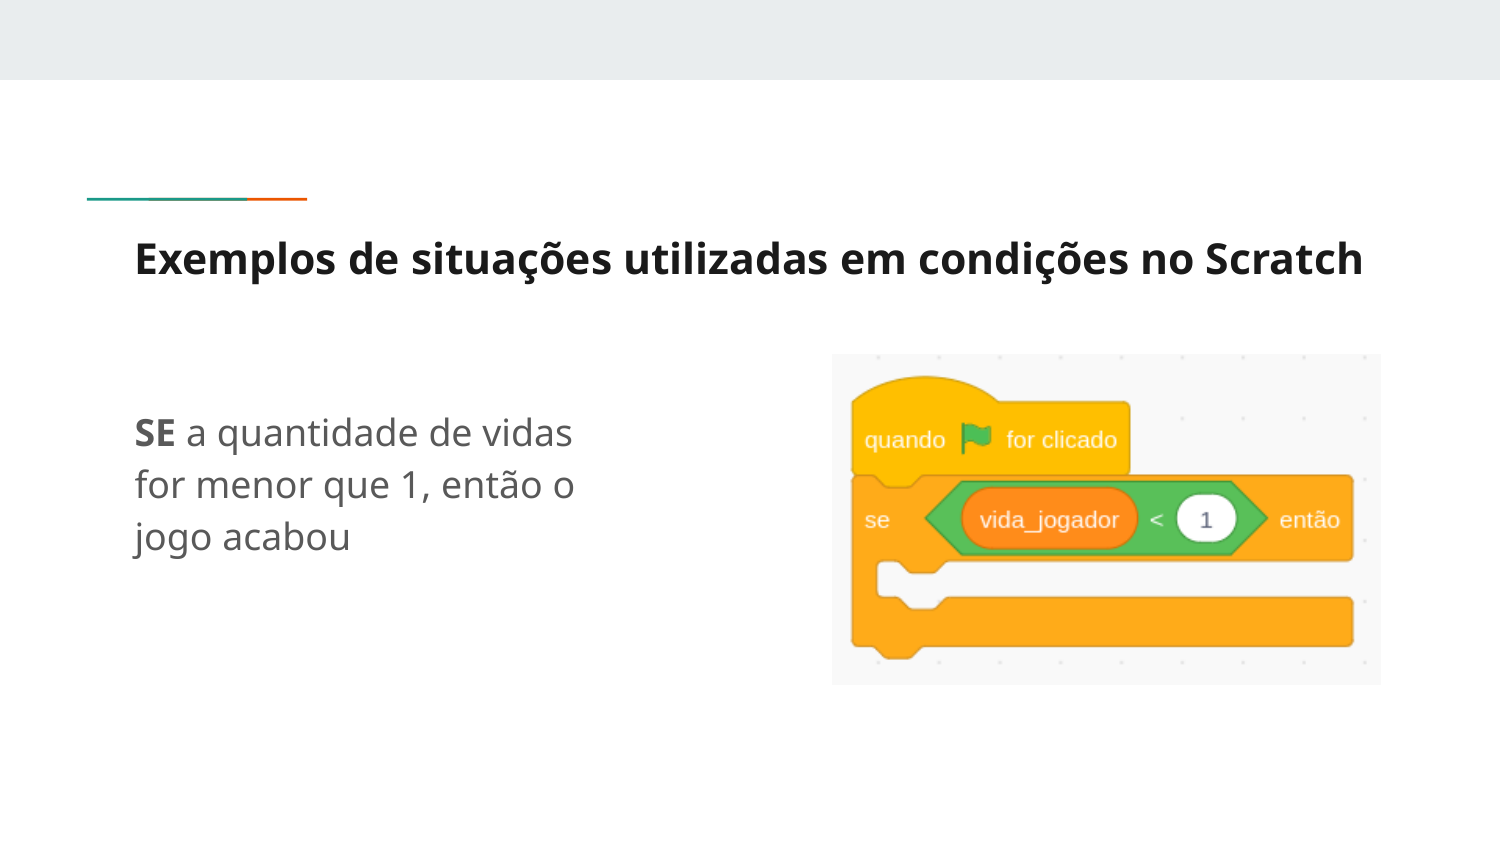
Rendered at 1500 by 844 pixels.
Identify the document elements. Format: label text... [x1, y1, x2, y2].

list SE a quantidade de vidas for menor que 1, então o jogo acabou [119, 387, 613, 759]
picture [832, 354, 1382, 685]
title Exemplos de situações utilizadas em condições no Scratch [119, 216, 1381, 305]
